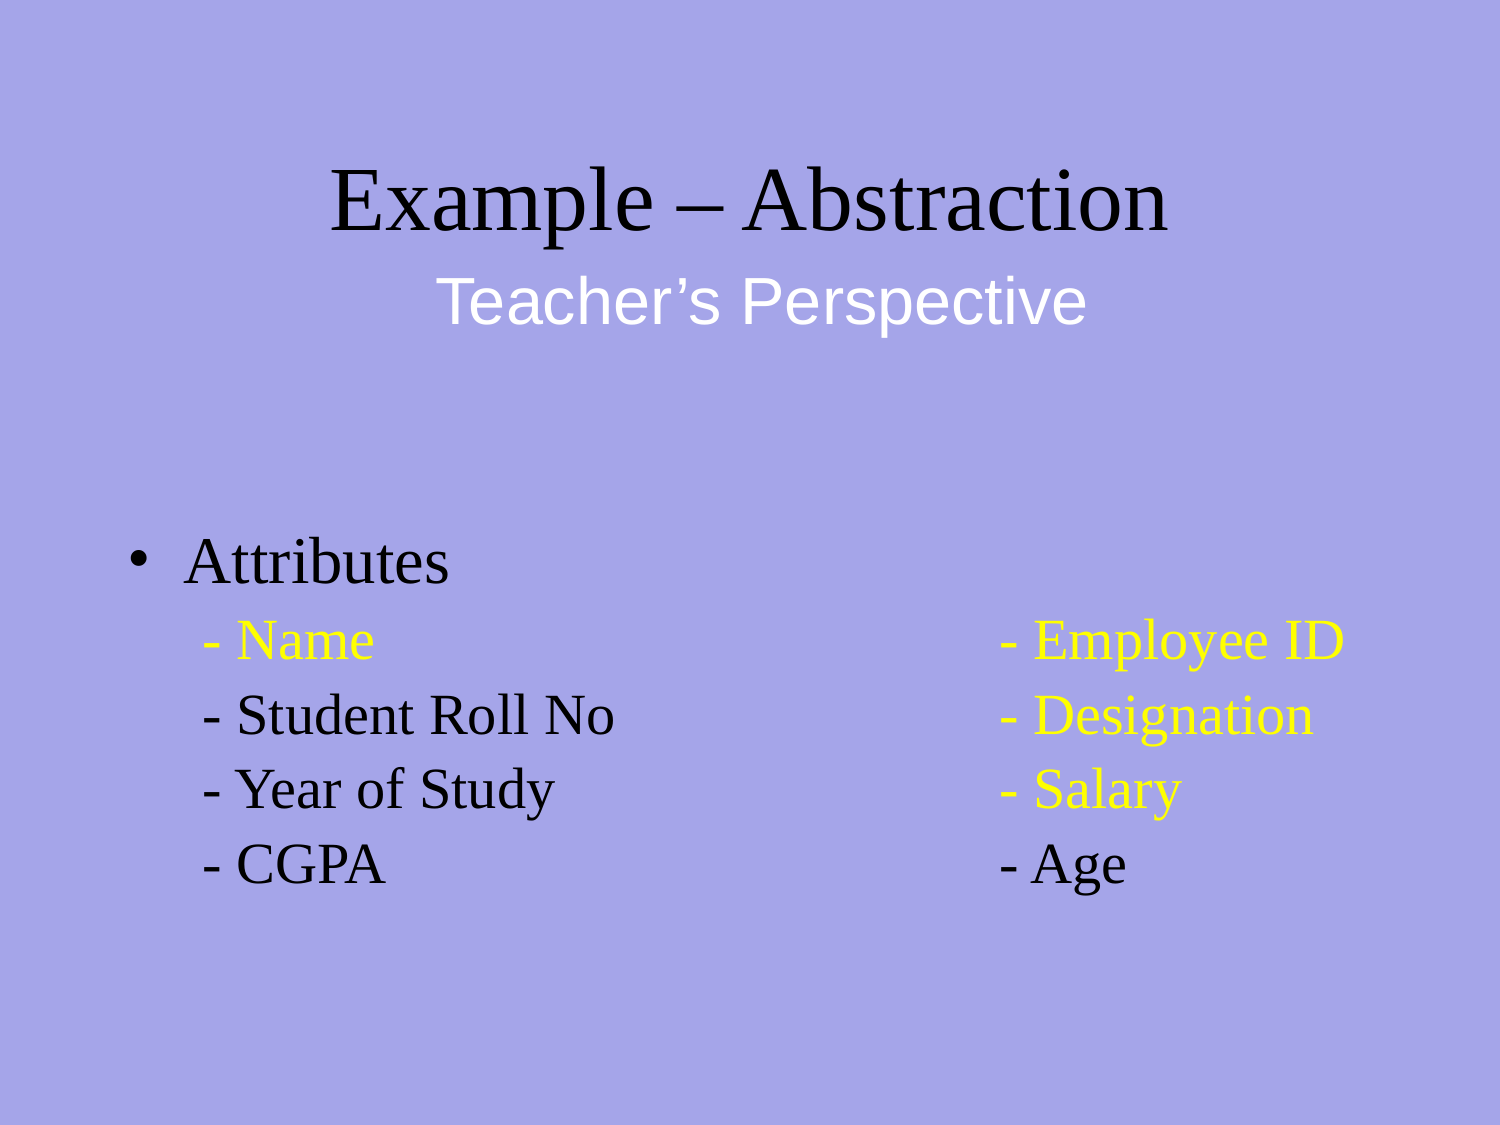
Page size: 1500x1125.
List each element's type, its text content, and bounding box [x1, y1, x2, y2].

title Example – Abstraction [112, 99, 1388, 249]
list Attributes - Name - Employee ID - Student Roll No - Designation - Year of Study - Salary - CGPA - Age [112, 518, 1388, 1000]
text_box Teacher’s Perspective [87, 249, 1438, 345]
